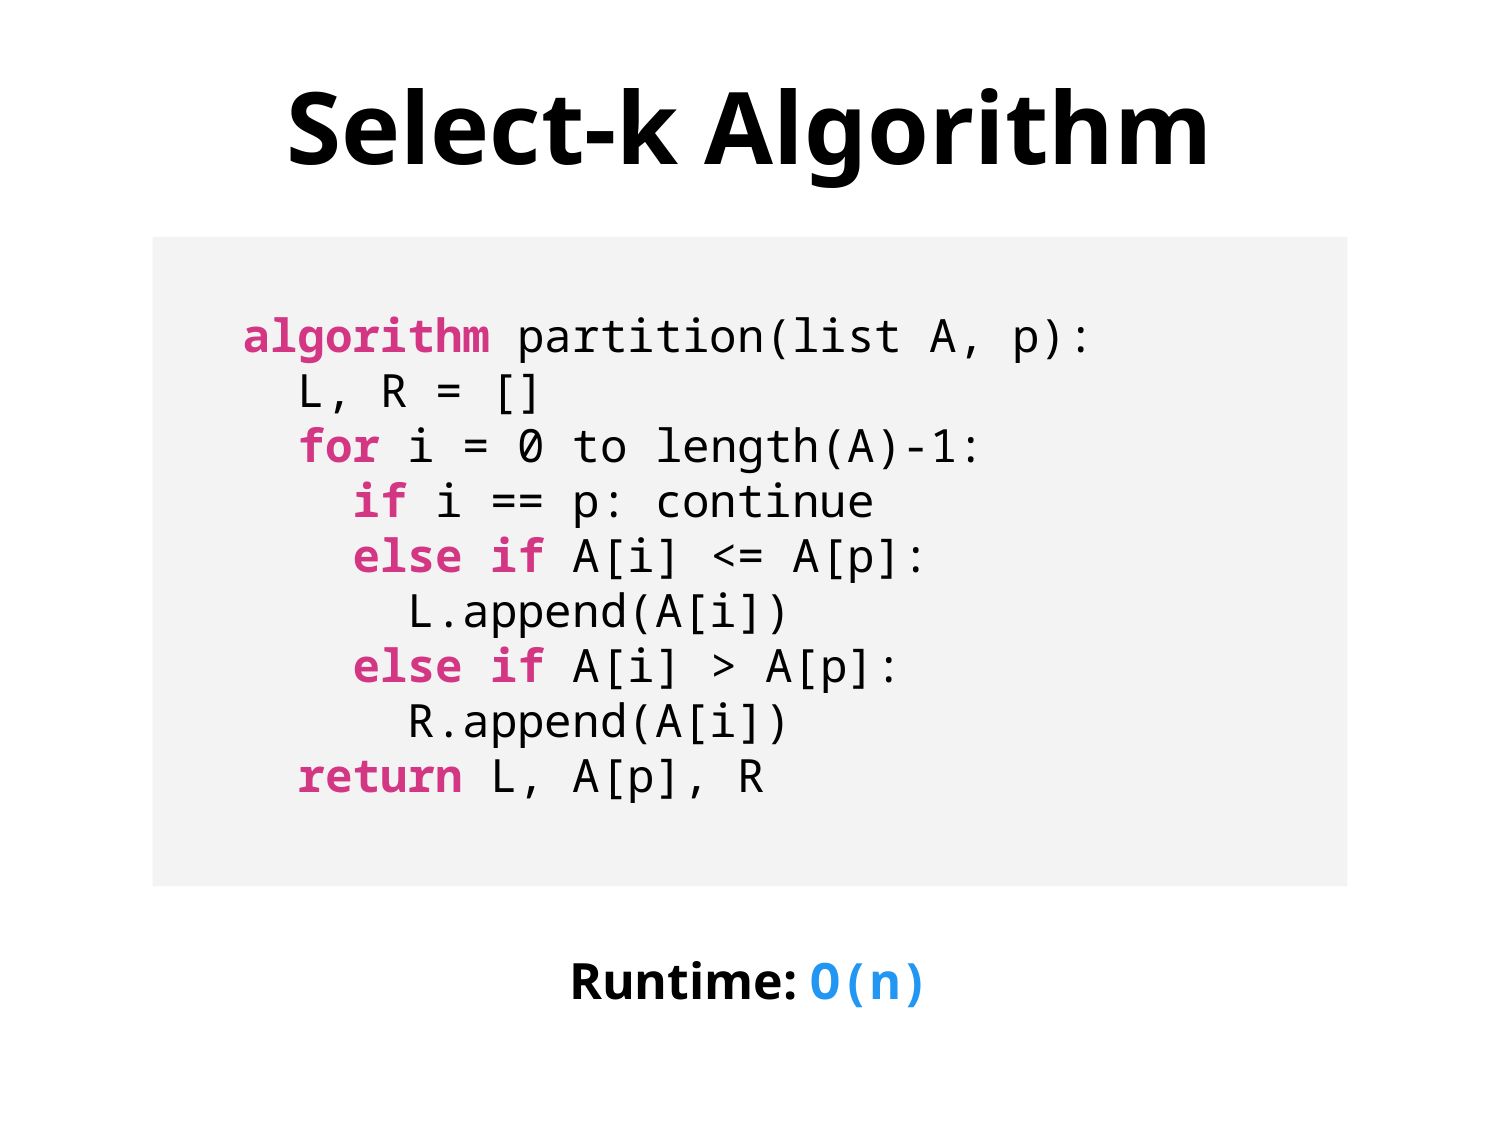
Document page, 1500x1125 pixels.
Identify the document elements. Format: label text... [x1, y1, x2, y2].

subtitle algorithm partition(list A, p): L, R = [] for i = 0 to length(A)-1: if i == p: continue else if A[i] <= A[p]: L.append(A[i]) else if A[i] > A[p]: R.append(A[i]) return L, A[p], R [152, 236, 1348, 887]
subtitle Select-k Algorithm [0, 50, 1500, 237]
text_box Runtime: O(n) [152, 894, 1348, 1065]
